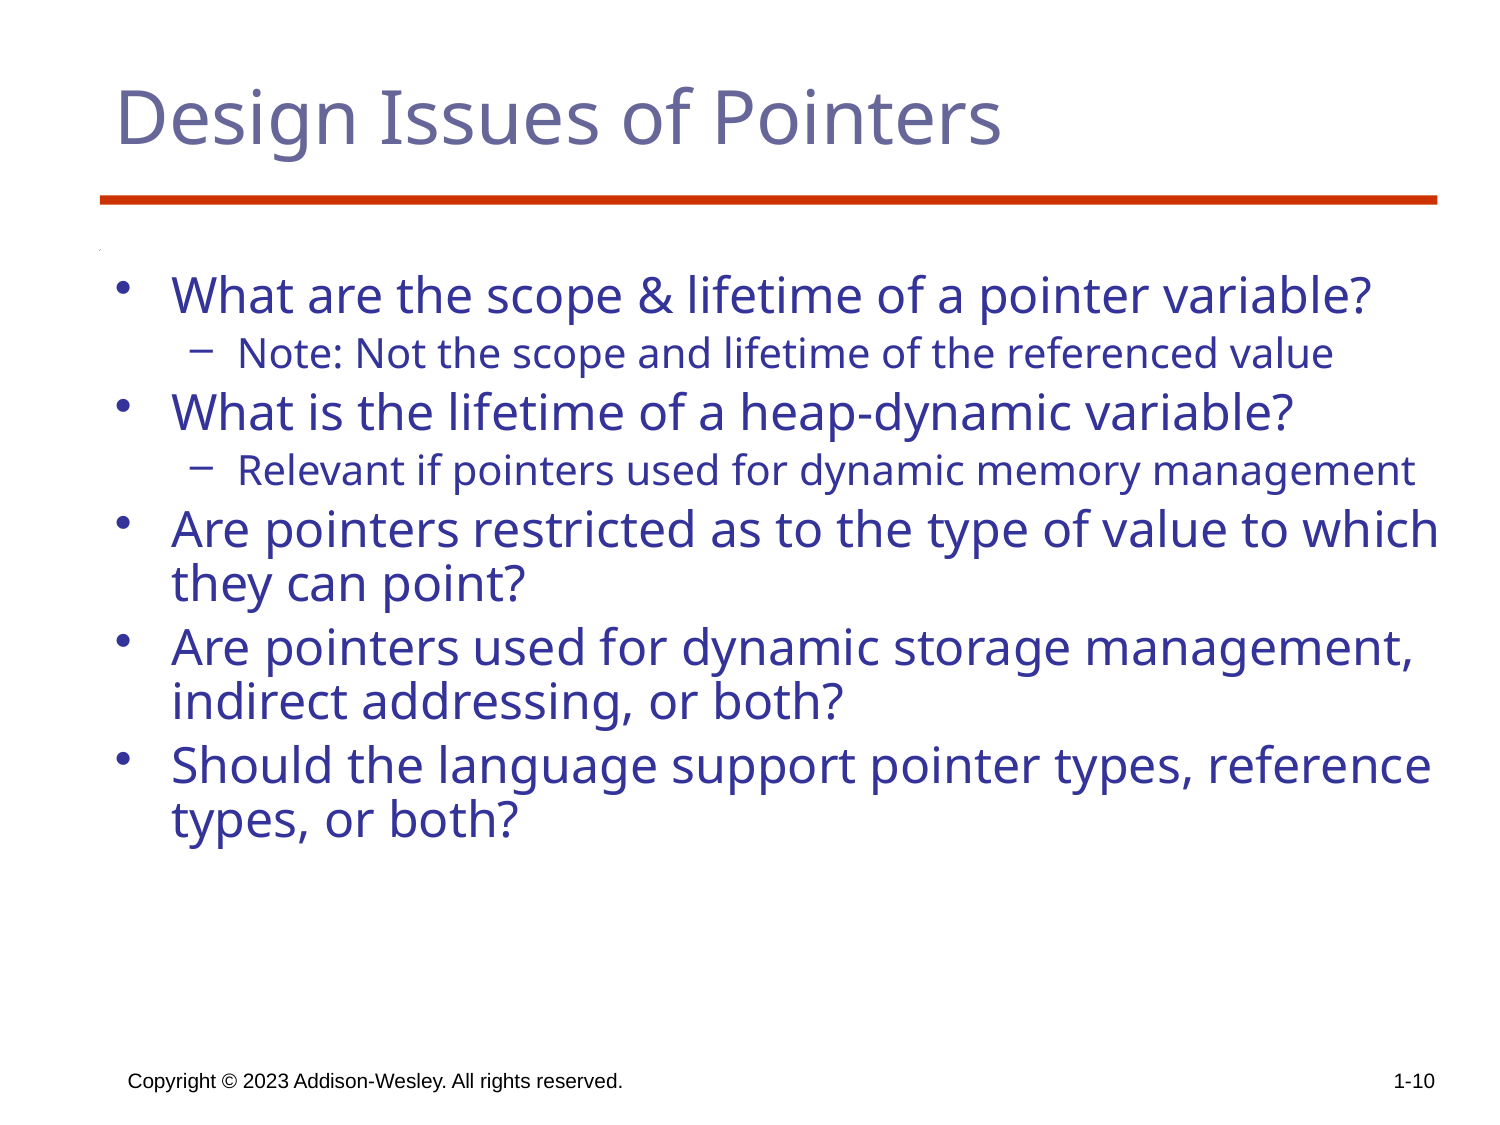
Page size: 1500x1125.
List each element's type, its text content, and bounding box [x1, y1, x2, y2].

list What are the scope & lifetime of a pointer variable? Note: Not the scope and lifetime of the referenced value What is the lifetime of a heap-dynamic variable? Relevant if pointers used for dynamic memory management Are pointers restricted as to the type of value to which they can point? Are pointers used for dynamic storage management, indirect addressing, or both? Should the language support pointer types, reference types, or both? [99, 262, 1475, 1013]
title Design Issues of Pointers [99, 62, 1438, 250]
footer Copyright © 2023 Addison-Wesley. All rights reserved. [112, 1024, 801, 1101]
slide_number 1-10 [1137, 1024, 1451, 1101]
